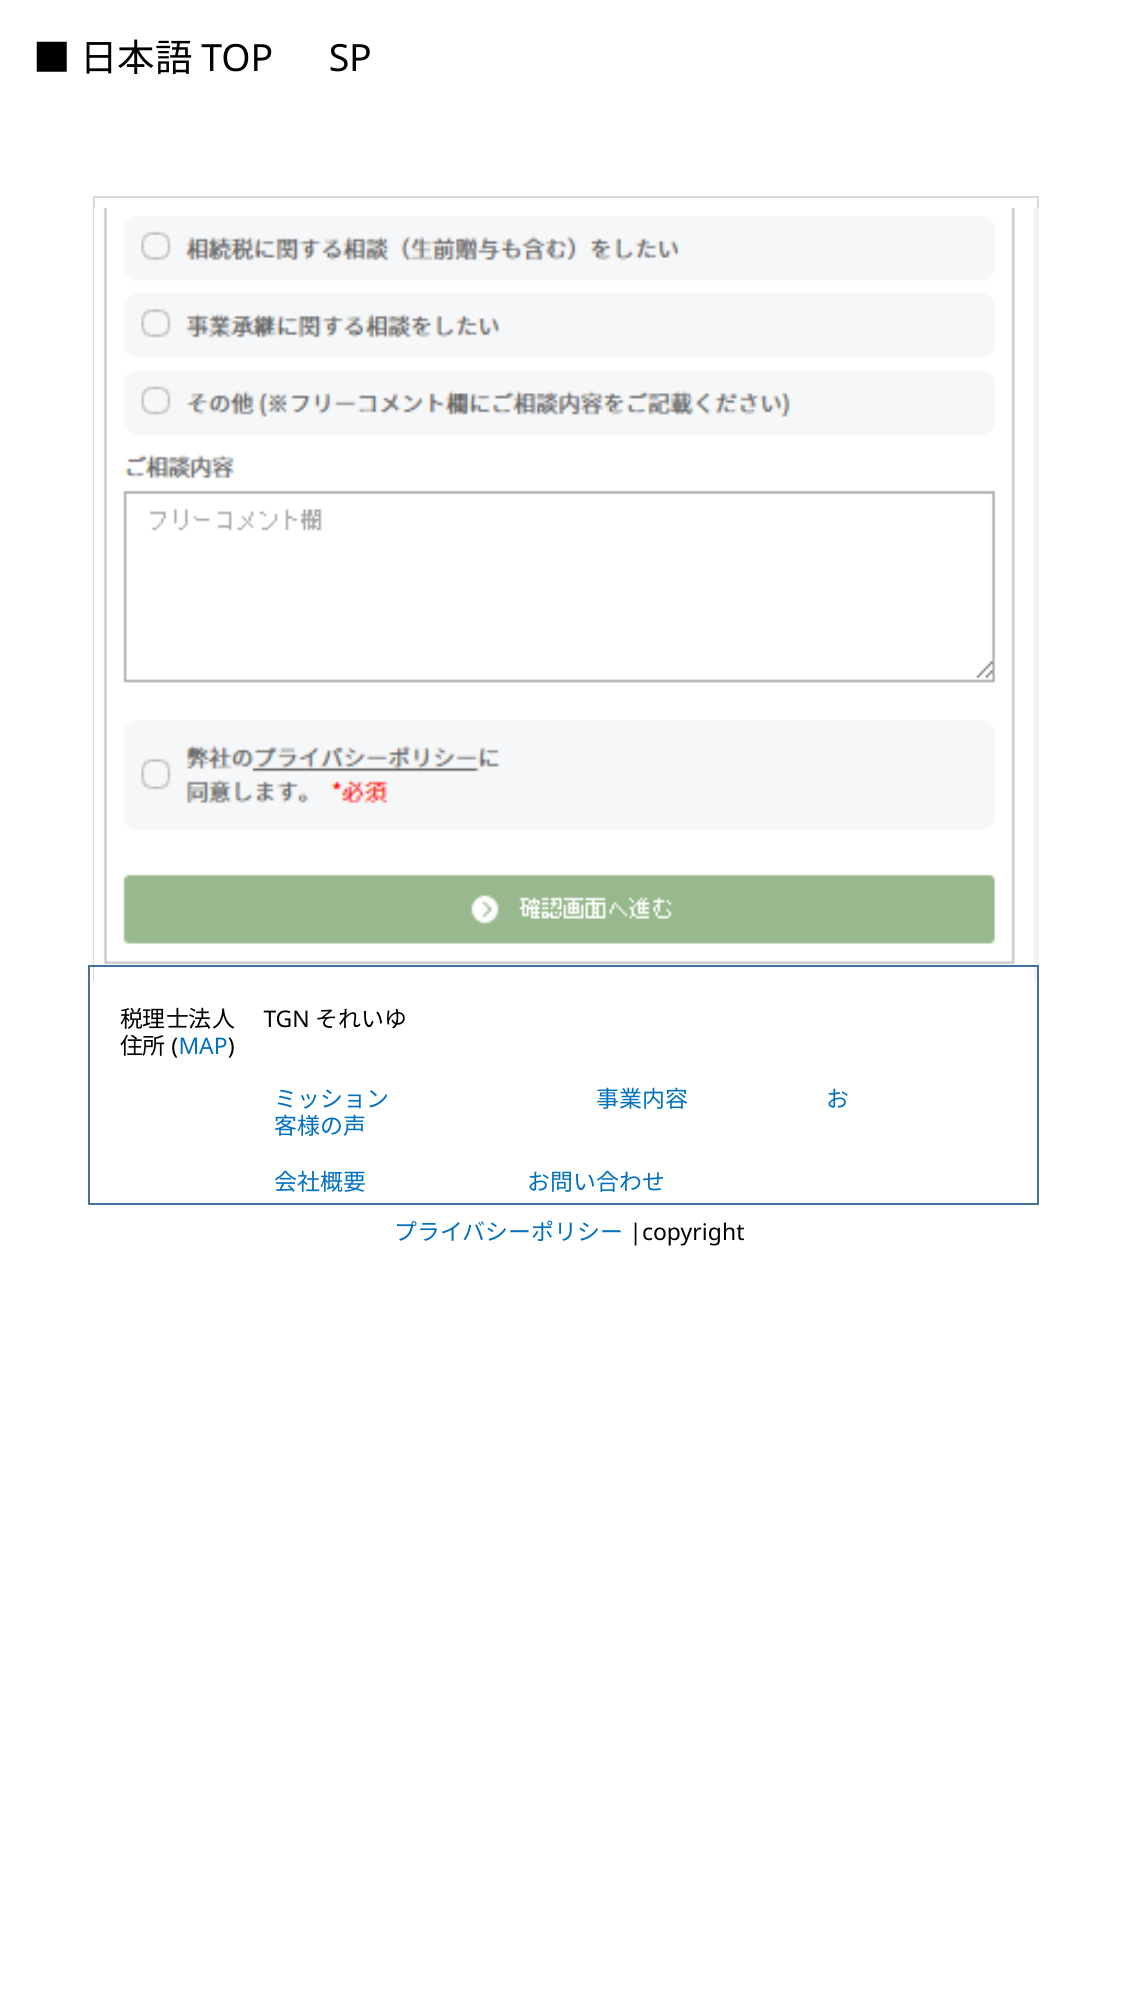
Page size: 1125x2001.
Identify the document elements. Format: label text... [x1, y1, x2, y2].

text_box [53, 981, 1081, 1345]
text_box プライバシーポリシー|copyright [379, 1210, 760, 1253]
text_box [88, 965, 1039, 1205]
picture [94, 208, 1039, 1179]
text_box ミッション 事業内容 お客様の声 会社概要 お問い合わせ [260, 1179, 868, 1202]
text_box ■日本語TOP SP [18, 26, 397, 87]
text_box [93, 196, 1039, 965]
